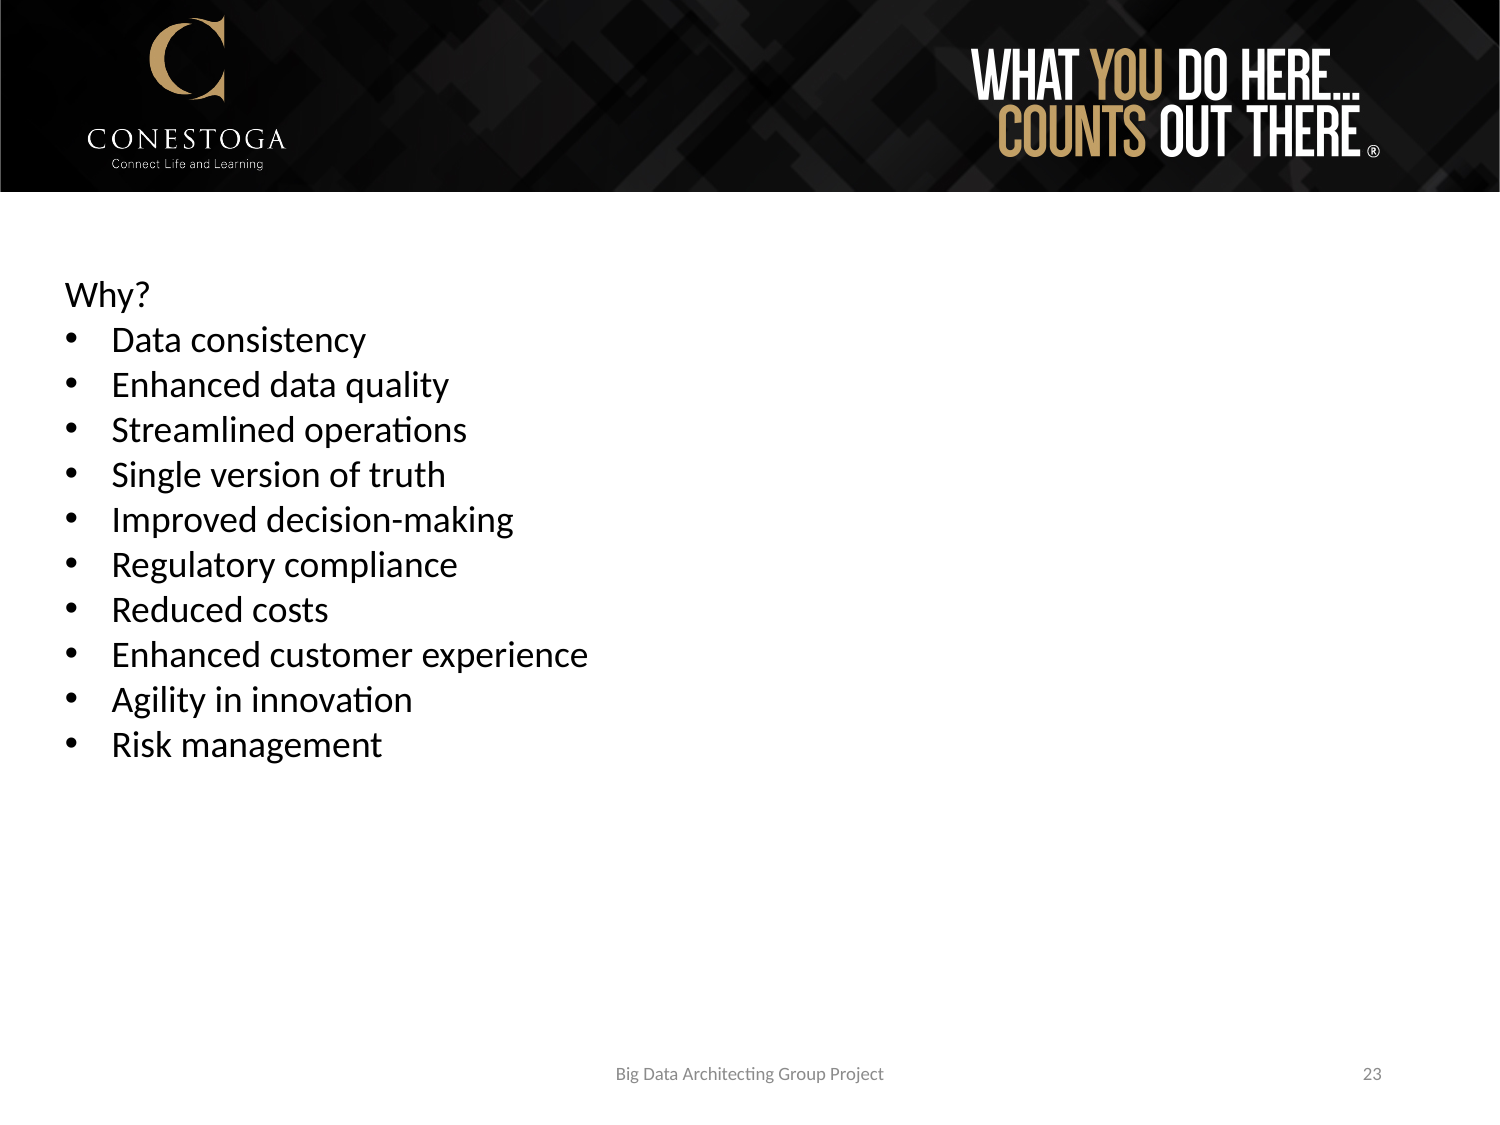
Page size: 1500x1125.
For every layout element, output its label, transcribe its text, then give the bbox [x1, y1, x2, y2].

footer Big Data Architecting Group Project [496, 1042, 1004, 1103]
slide_number 23 [1059, 1042, 1397, 1103]
picture [0, 0, 1500, 192]
text_box Why? Data consistency Enhanced data quality Streamlined operations Single version of truth Improved decision-making Regulatory compliance Reduced costs Enhanced customer experience Agility in innovation Risk management [50, 262, 1438, 773]
